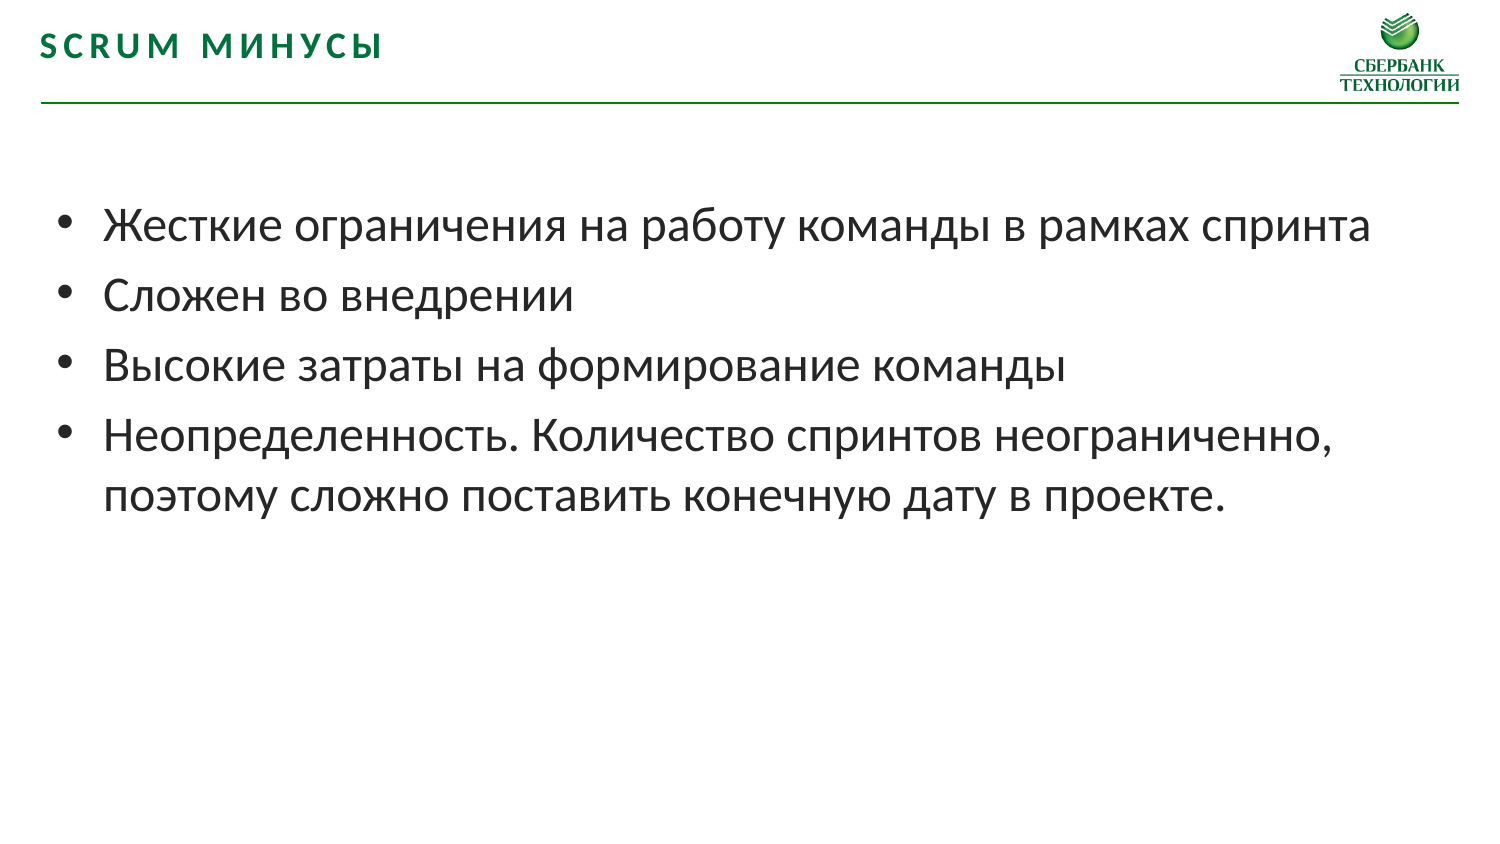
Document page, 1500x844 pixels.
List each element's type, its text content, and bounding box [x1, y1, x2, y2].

picture [1340, 13, 1459, 91]
list Жесткие ограничения на работу команды в рамках спринта Сложен во внедрении Высокие затраты на формирование команды Неопределенность. Количество спринтов неограниченно, поэтому сложно поставить конечную дату в проекте. [41, 184, 1459, 775]
list SCRUM минусы [39, 13, 1115, 67]
